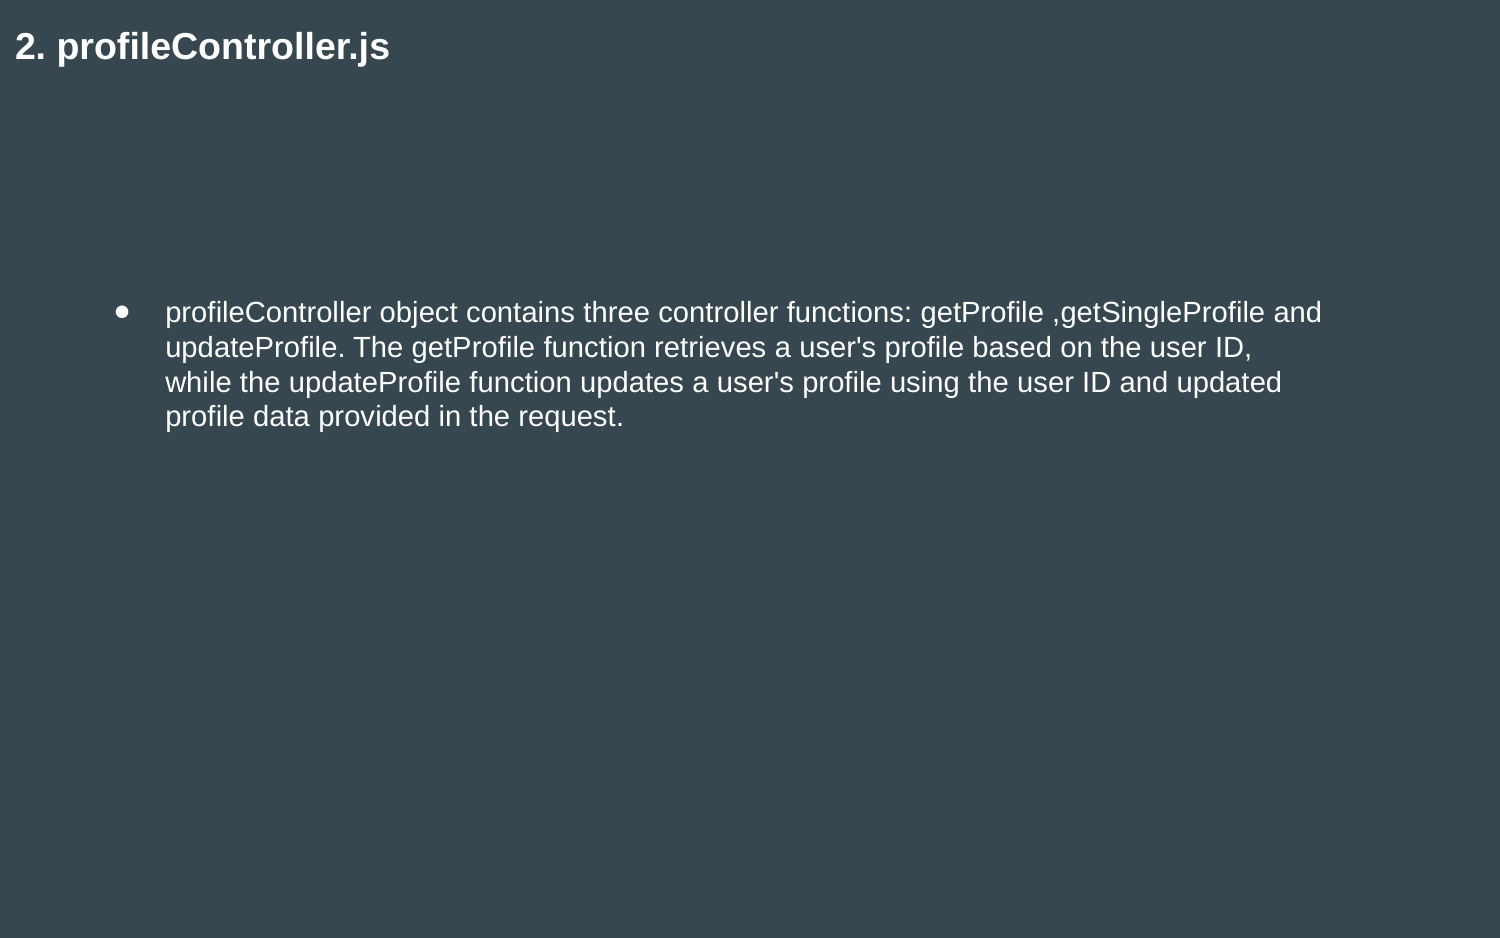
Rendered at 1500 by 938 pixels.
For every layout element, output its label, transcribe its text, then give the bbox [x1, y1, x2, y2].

text_box profileController object contains three controller functions: getProfile ,getSingleProfile and updateProfile. The getProfile function retrieves a user's profile based on the user ID, while the updateProfile function updates a user's profile using the user ID and updated profile data provided in the request. [75, 277, 1344, 448]
text_box 2. profileController.js [0, 0, 493, 82]
